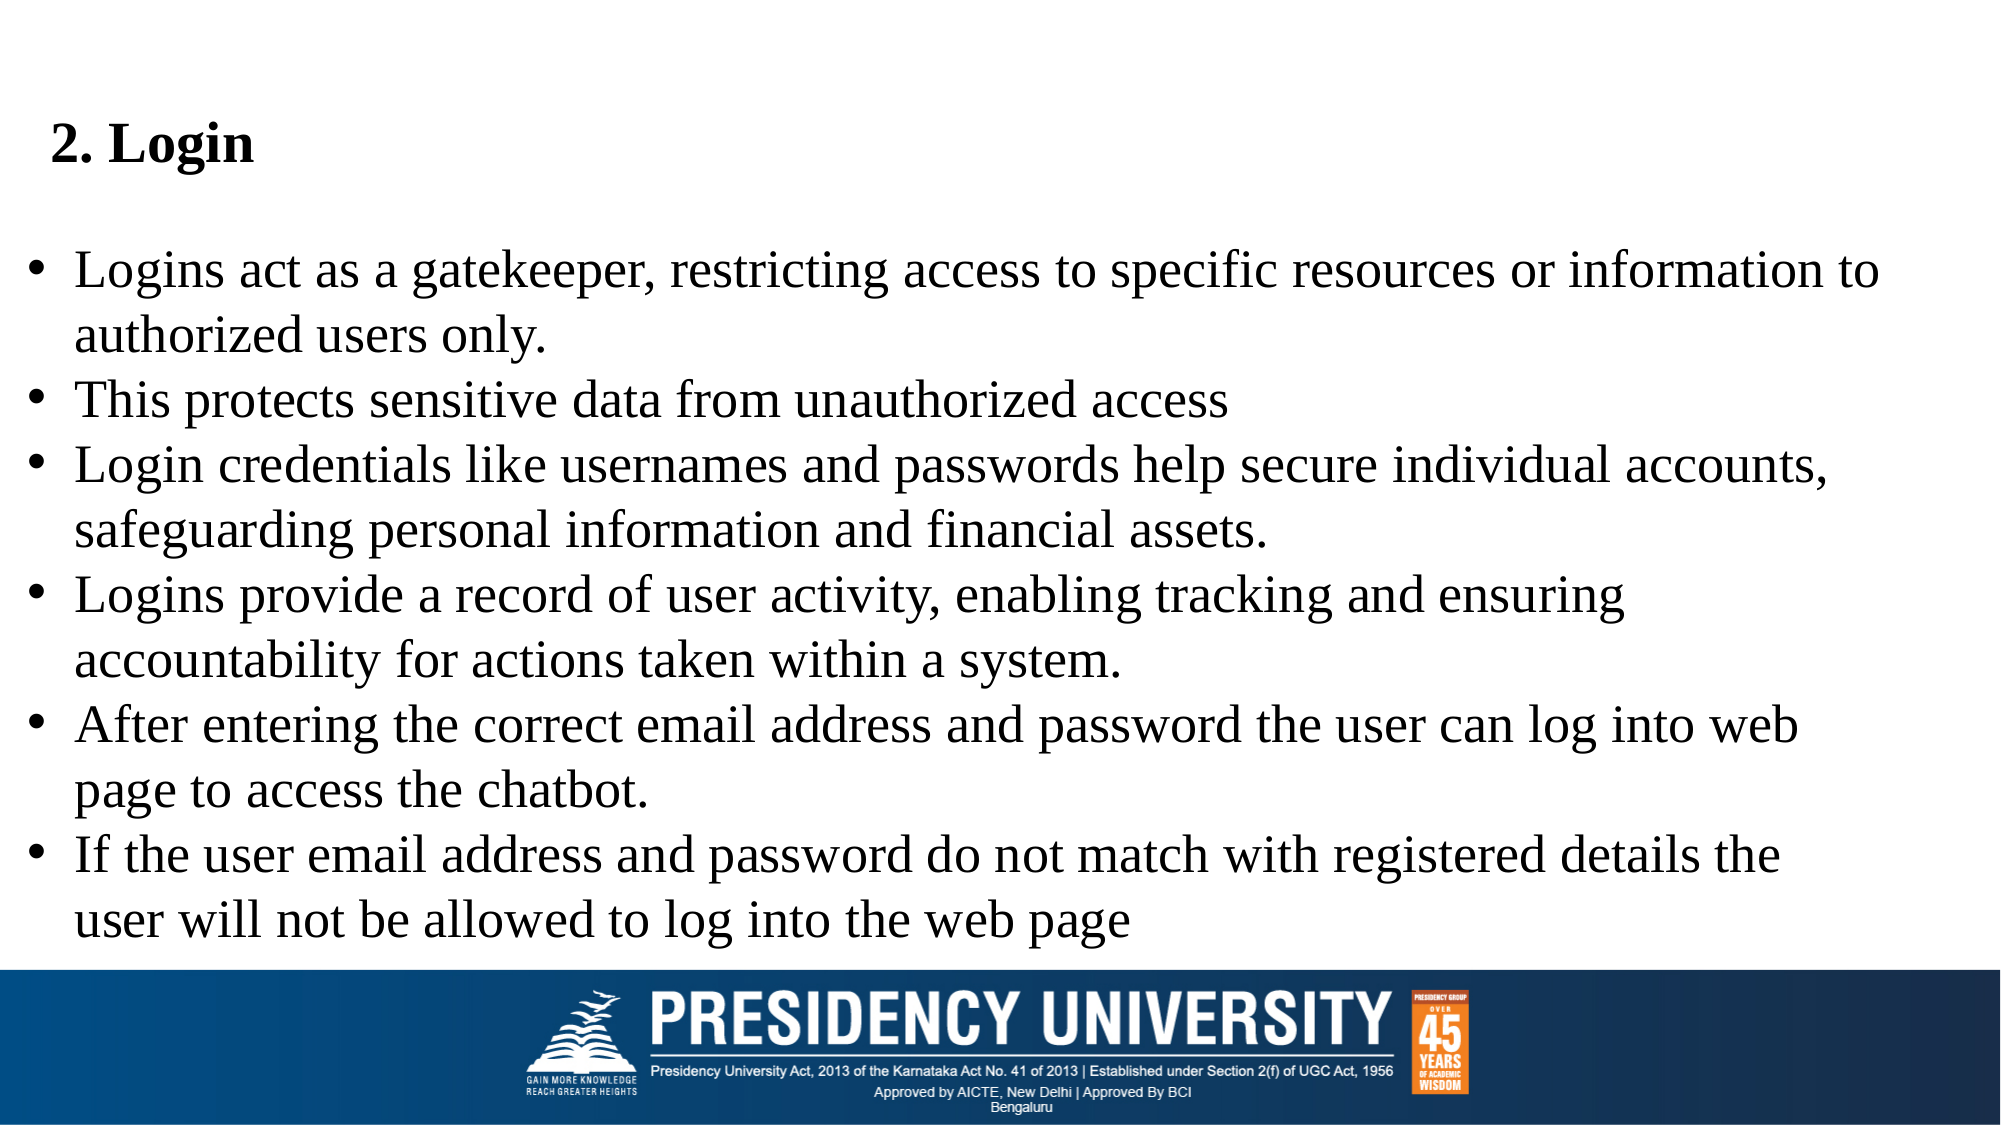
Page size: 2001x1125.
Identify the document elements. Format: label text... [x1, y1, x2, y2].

text_box Logins act as a gatekeeper, restricting access to specific resources or information to authorized users only. This protects sensitive data from unauthorized access Login credentials like usernames and passwords help secure individual accounts, safeguarding personal information and financial assets. Logins provide a record of user activity, enabling tracking and ensuring accountability for actions taken within a system. After entering the correct email address and password the user can log into web page to access the chatbot. If the user email address and password do not match with registered details the user will not be allowed to log into the web page [13, 151, 1901, 956]
list 2. Login [35, 21, 1970, 956]
picture [0, 0, 2001, 1125]
